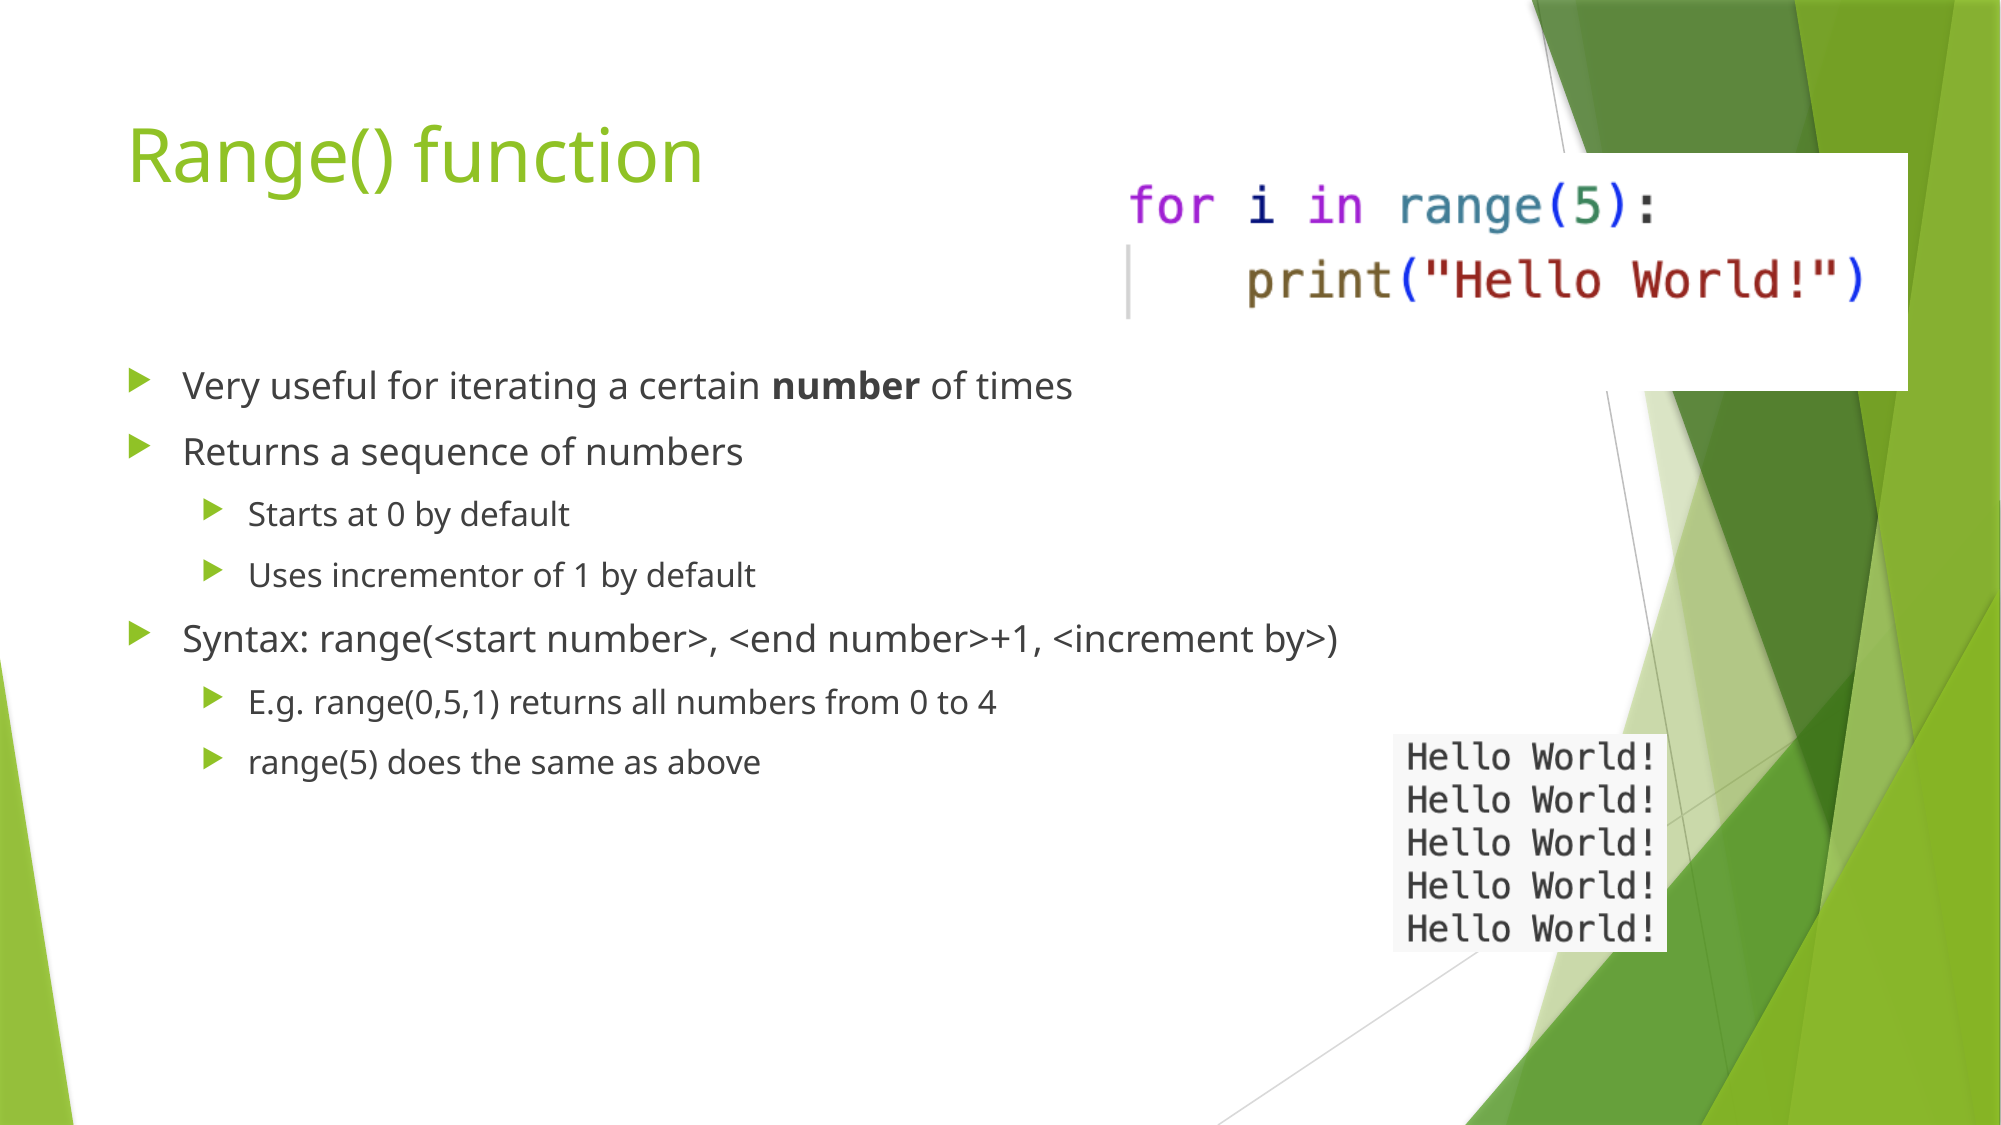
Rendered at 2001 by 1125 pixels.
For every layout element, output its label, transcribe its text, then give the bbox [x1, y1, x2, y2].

list Very useful for iterating a certain number of times Returns a sequence of numbers Starts at 0 by default Uses incrementor of 1 by default Syntax: range(<start number>, <end number>+1, <increment by>) E.g. range(0,5,1) returns all numbers from 0 to 4 range(5) does the same as above [111, 354, 1522, 992]
picture [1092, 152, 1908, 391]
title Range() function [111, 99, 1522, 317]
picture [1393, 733, 1668, 952]
